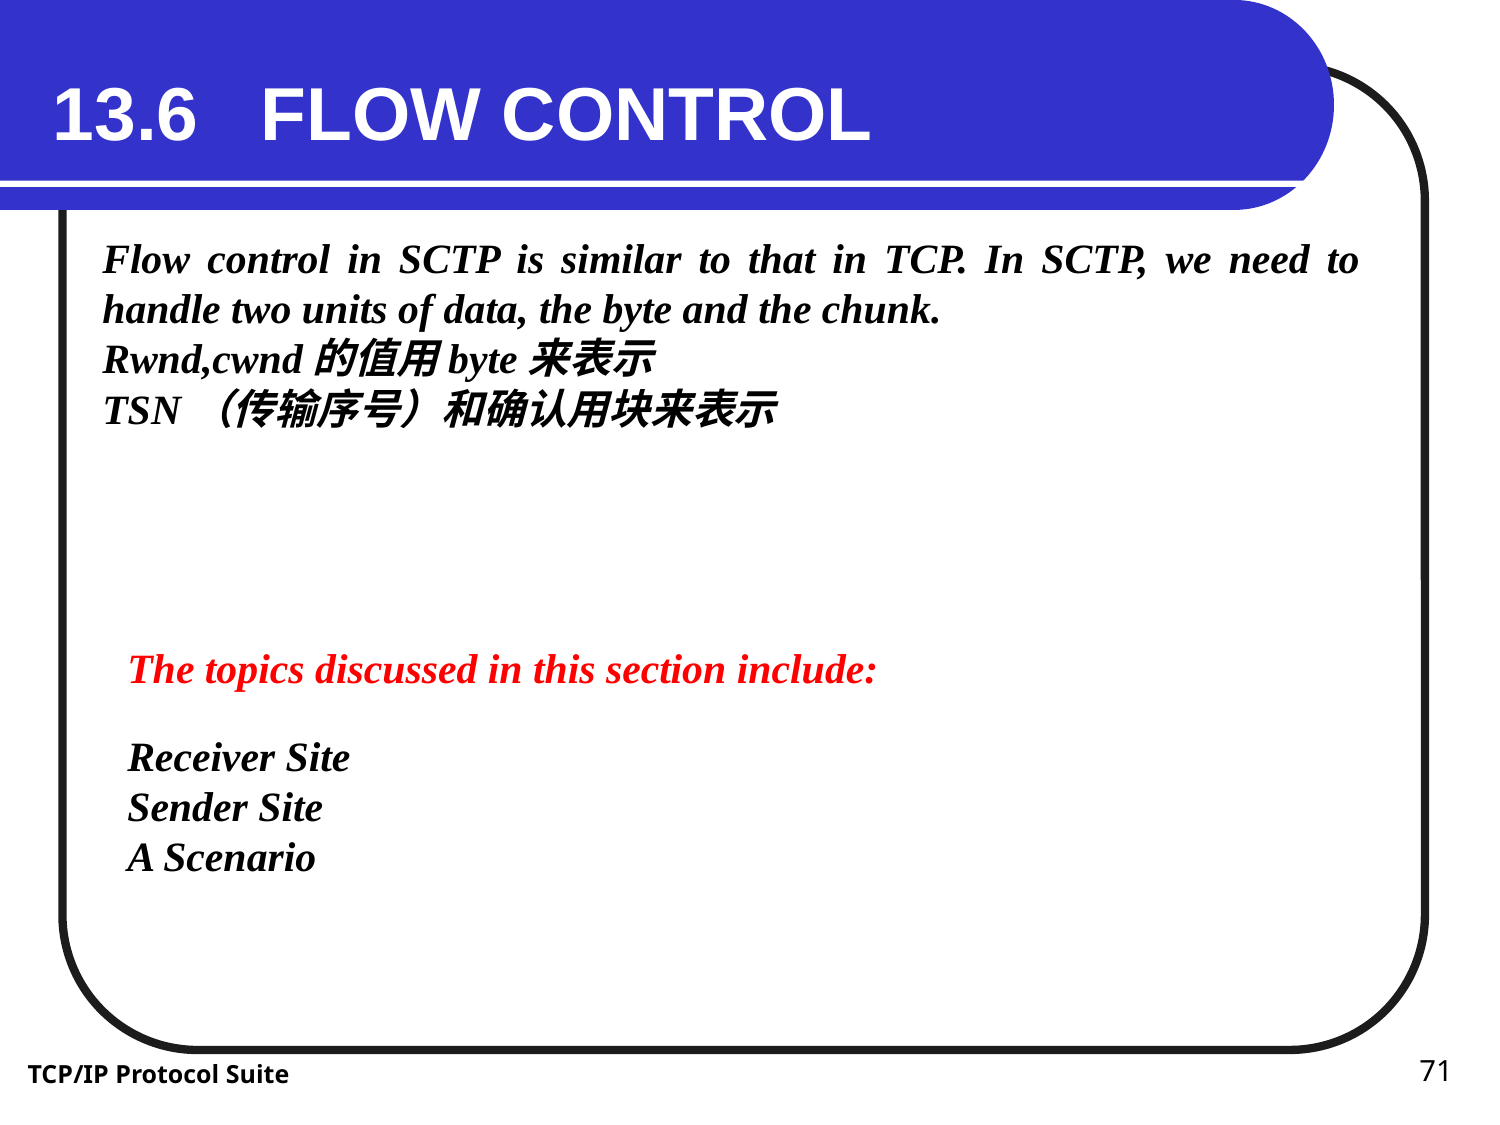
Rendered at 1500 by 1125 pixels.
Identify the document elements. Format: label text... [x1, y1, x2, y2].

slide_number 71 [1155, 1024, 1468, 1100]
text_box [0, 0, 1425, 1050]
footer TCP/IP Protocol Suite [12, 1050, 488, 1100]
